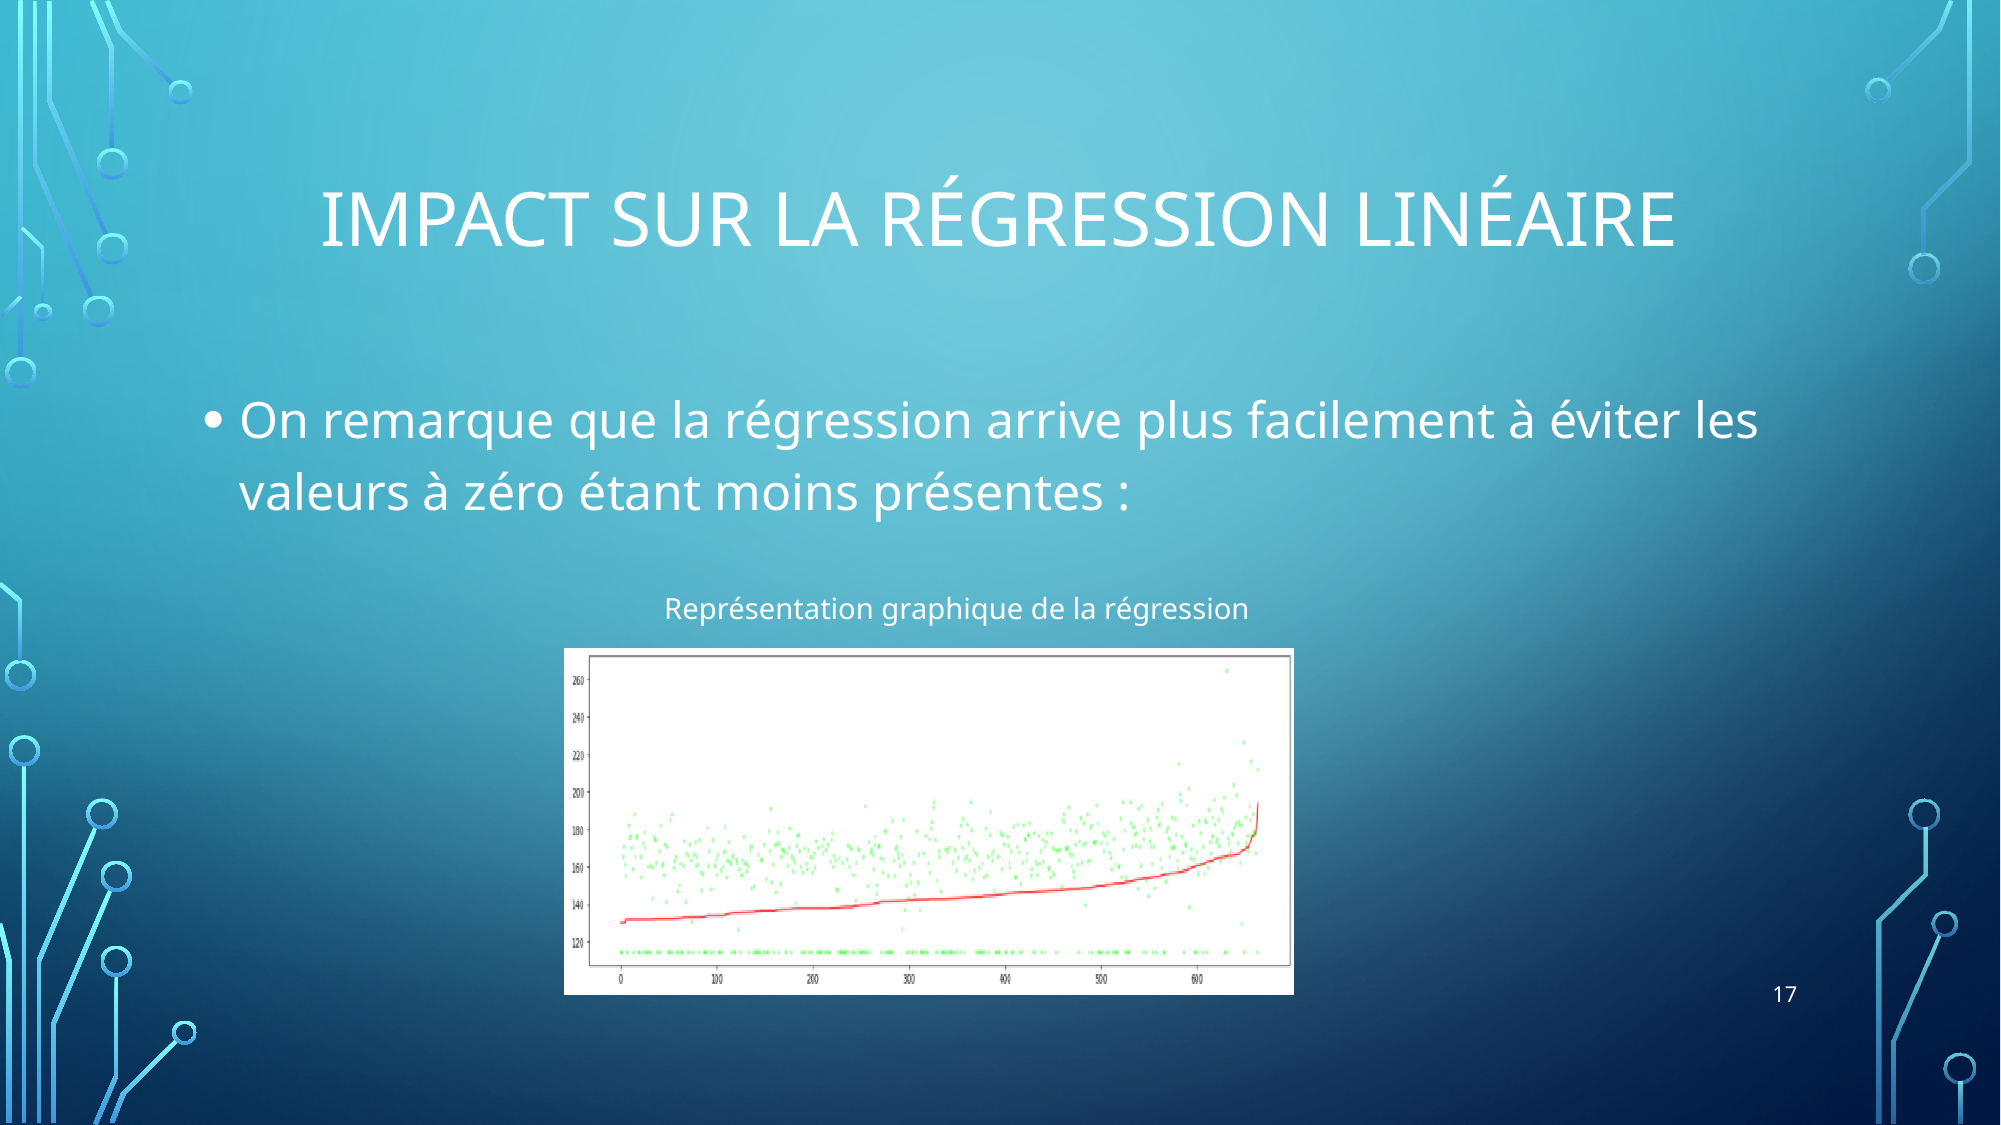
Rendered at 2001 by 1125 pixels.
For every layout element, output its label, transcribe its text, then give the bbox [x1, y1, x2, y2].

title Impact sur la régression linéaire [187, 101, 1813, 344]
list On remarque que la régression arrive plus facilement à éviter les valeurs à zéro étant moins présentes : [187, 369, 1813, 542]
picture [564, 647, 1294, 996]
text_box Représentation graphique de la régression [649, 583, 1350, 633]
slide_number 17 [1685, 965, 1813, 1025]
